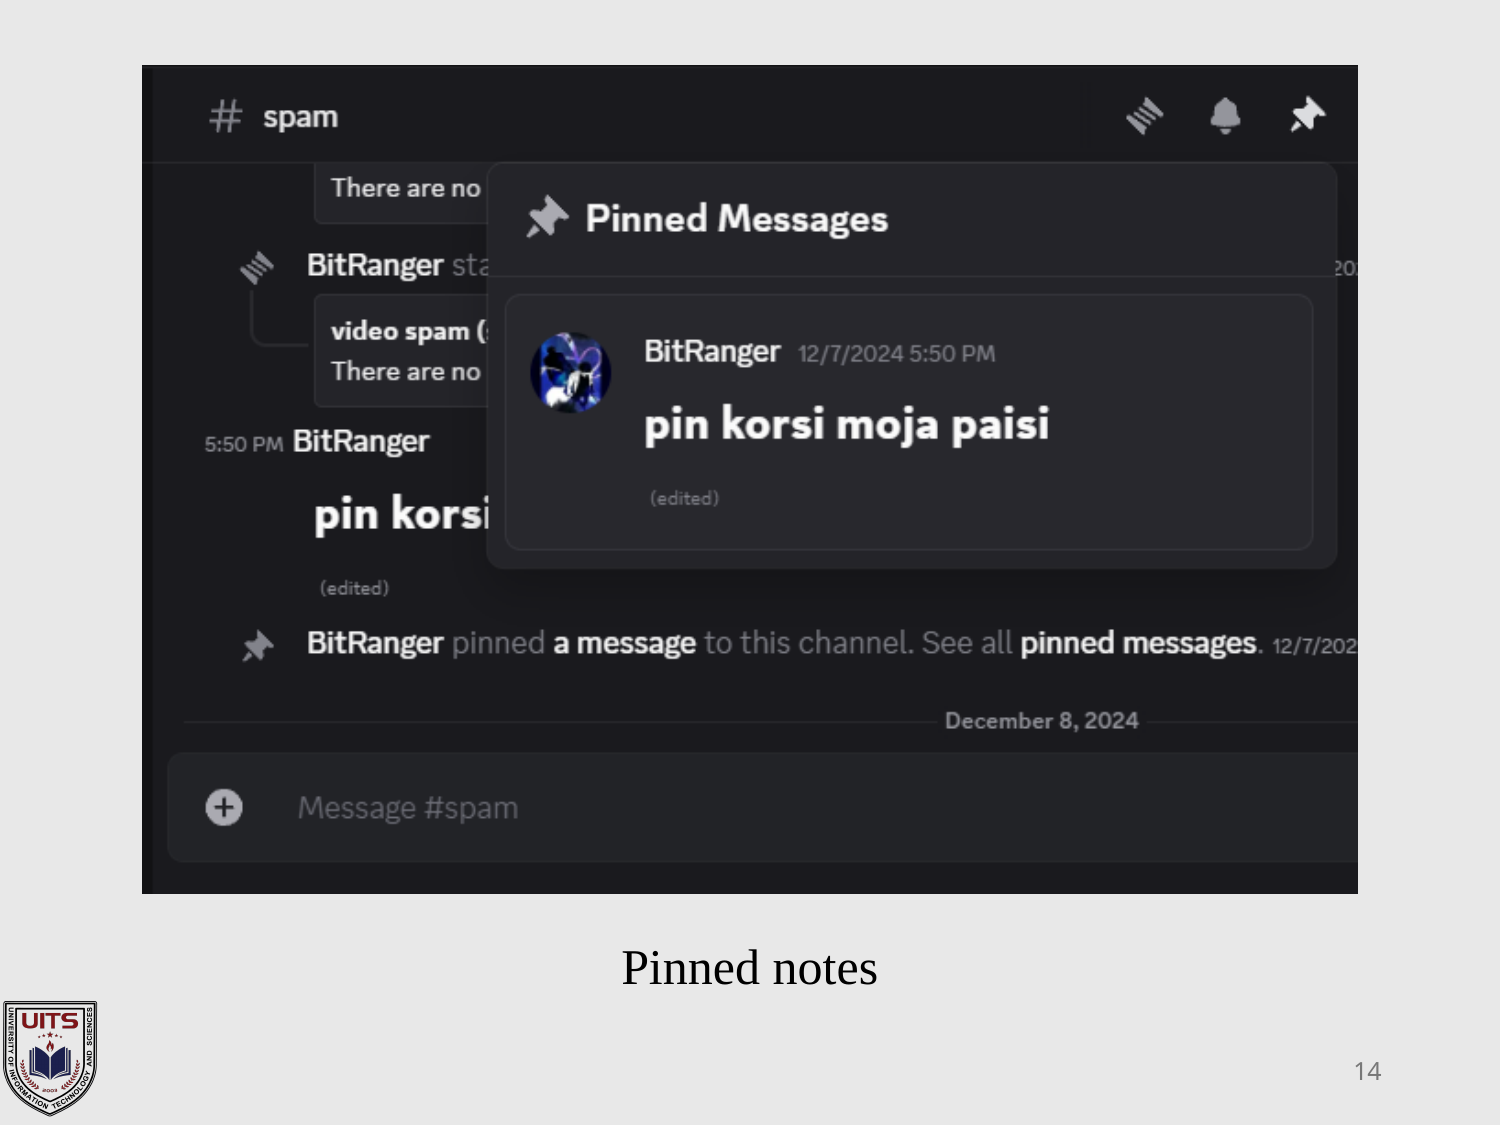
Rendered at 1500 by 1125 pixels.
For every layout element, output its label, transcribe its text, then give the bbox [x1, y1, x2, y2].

slide_number 14 [1059, 1042, 1397, 1103]
text_box Pinned notes [504, 926, 996, 1002]
picture [141, 64, 1359, 895]
picture [0, 999, 104, 1125]
